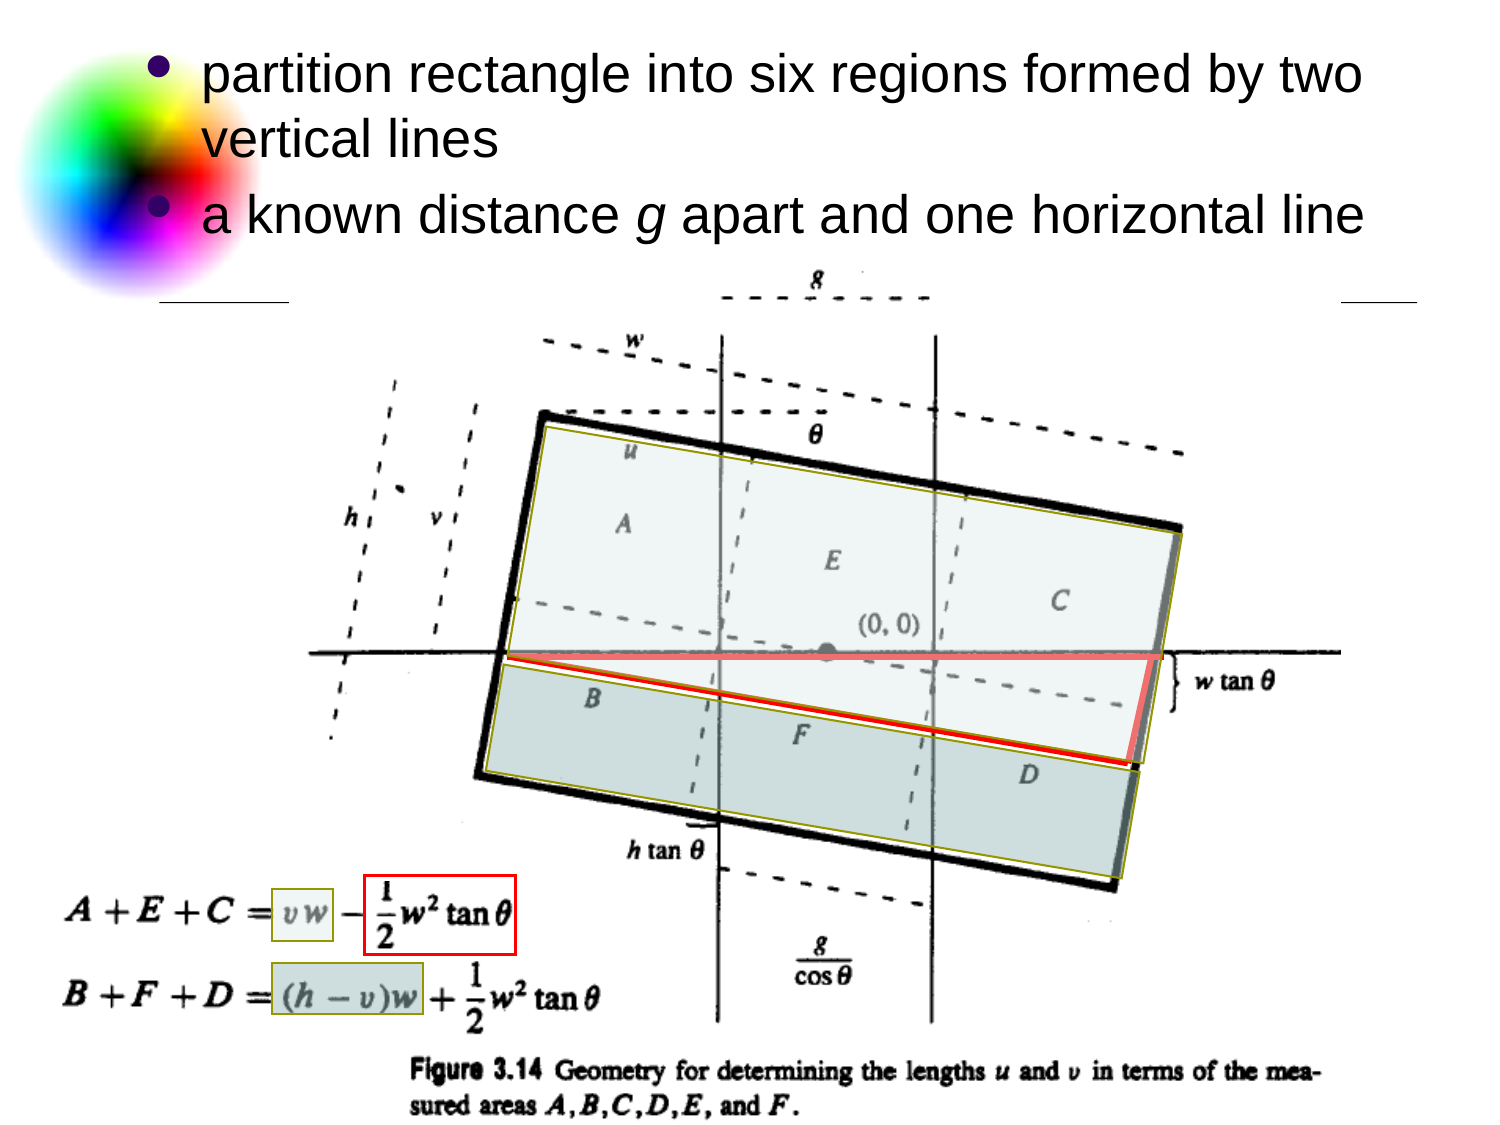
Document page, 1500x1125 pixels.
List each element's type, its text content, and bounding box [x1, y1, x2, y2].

list partition rectangle into six regions formed by two vertical lines a known distance g apart and one horizontal line [129, 31, 1500, 263]
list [288, 262, 1341, 1125]
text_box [511, 658, 1127, 764]
picture [53, 881, 609, 1039]
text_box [1127, 657, 1152, 764]
picture [0, 42, 272, 318]
